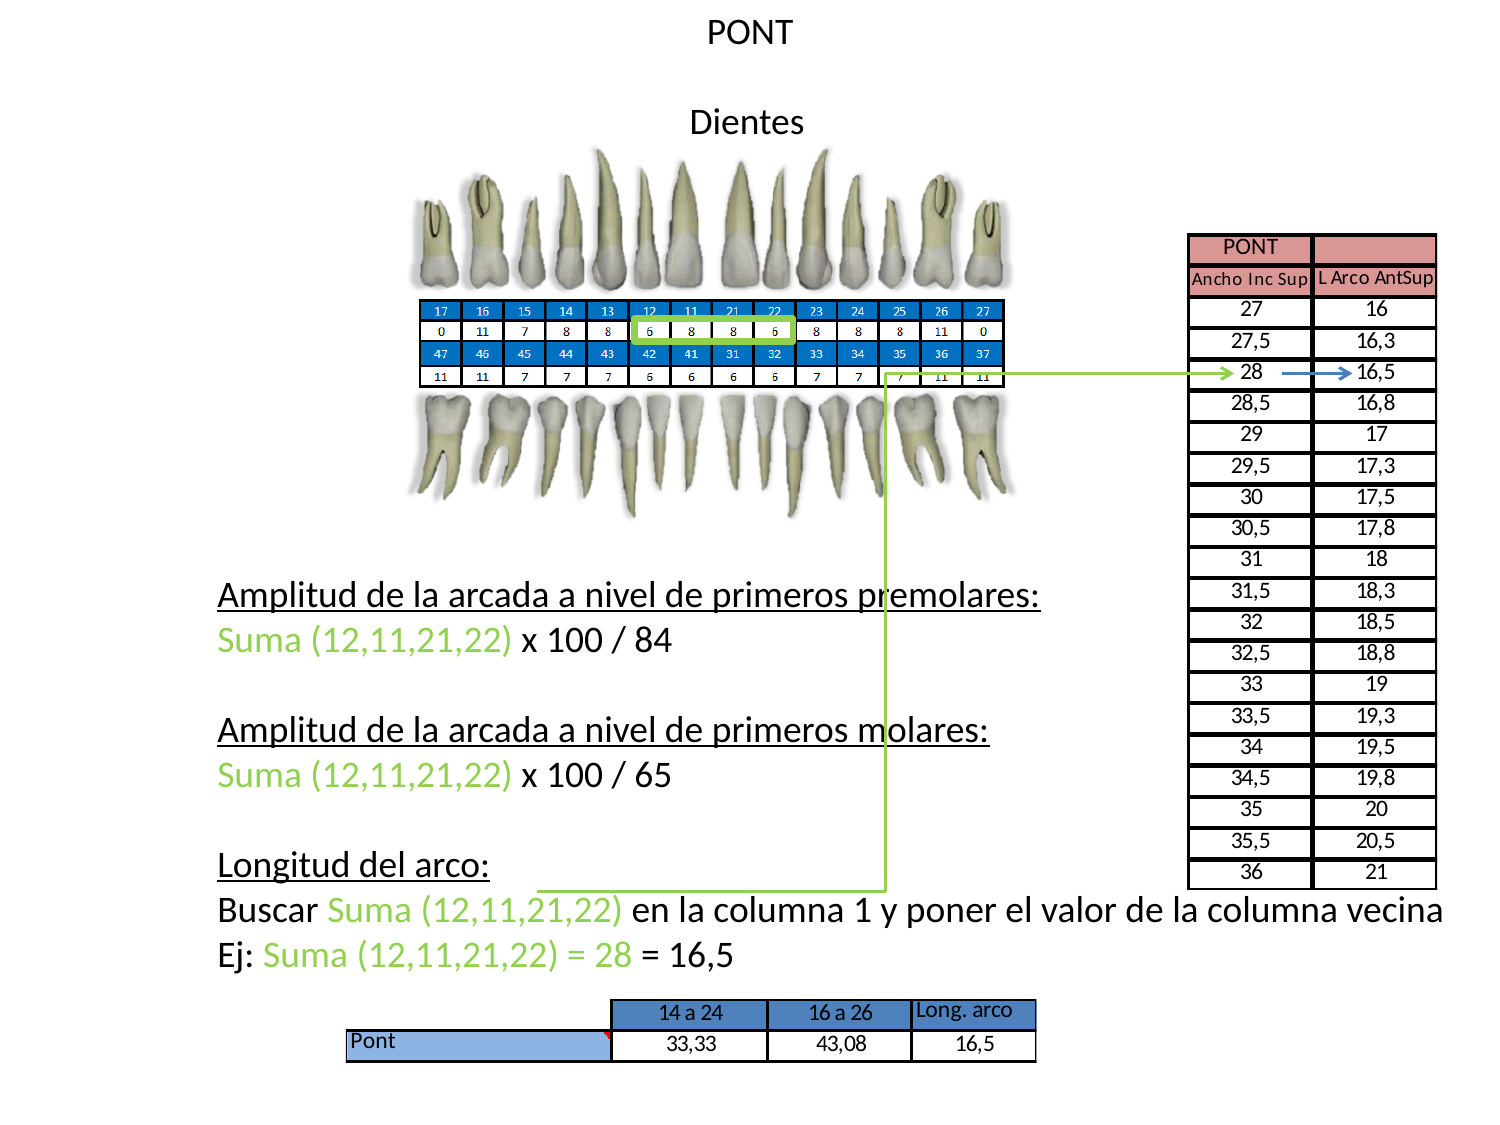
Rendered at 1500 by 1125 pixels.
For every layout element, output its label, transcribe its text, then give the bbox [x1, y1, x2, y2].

picture [1186, 233, 1439, 892]
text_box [537, 373, 1235, 892]
picture [345, 999, 1039, 1064]
text_box Dientes [674, 89, 820, 135]
picture [397, 136, 1030, 530]
text_box Amplitud de la arcada a nivel de primeros premolares: Suma (12,11,21,22) x 100 / 84 Amplitud de la arcada a nivel de primeros molares: Suma (12,11,21,22) x 100 / 65 Longitud del arco: Buscar Suma (12,11,21,22) en la columna 1 y poner el valor de la columna vecina Ej: Suma (12,11,21,22) = 28 = 16,5 [202, 562, 1460, 1028]
text_box PONT [692, 0, 809, 60]
